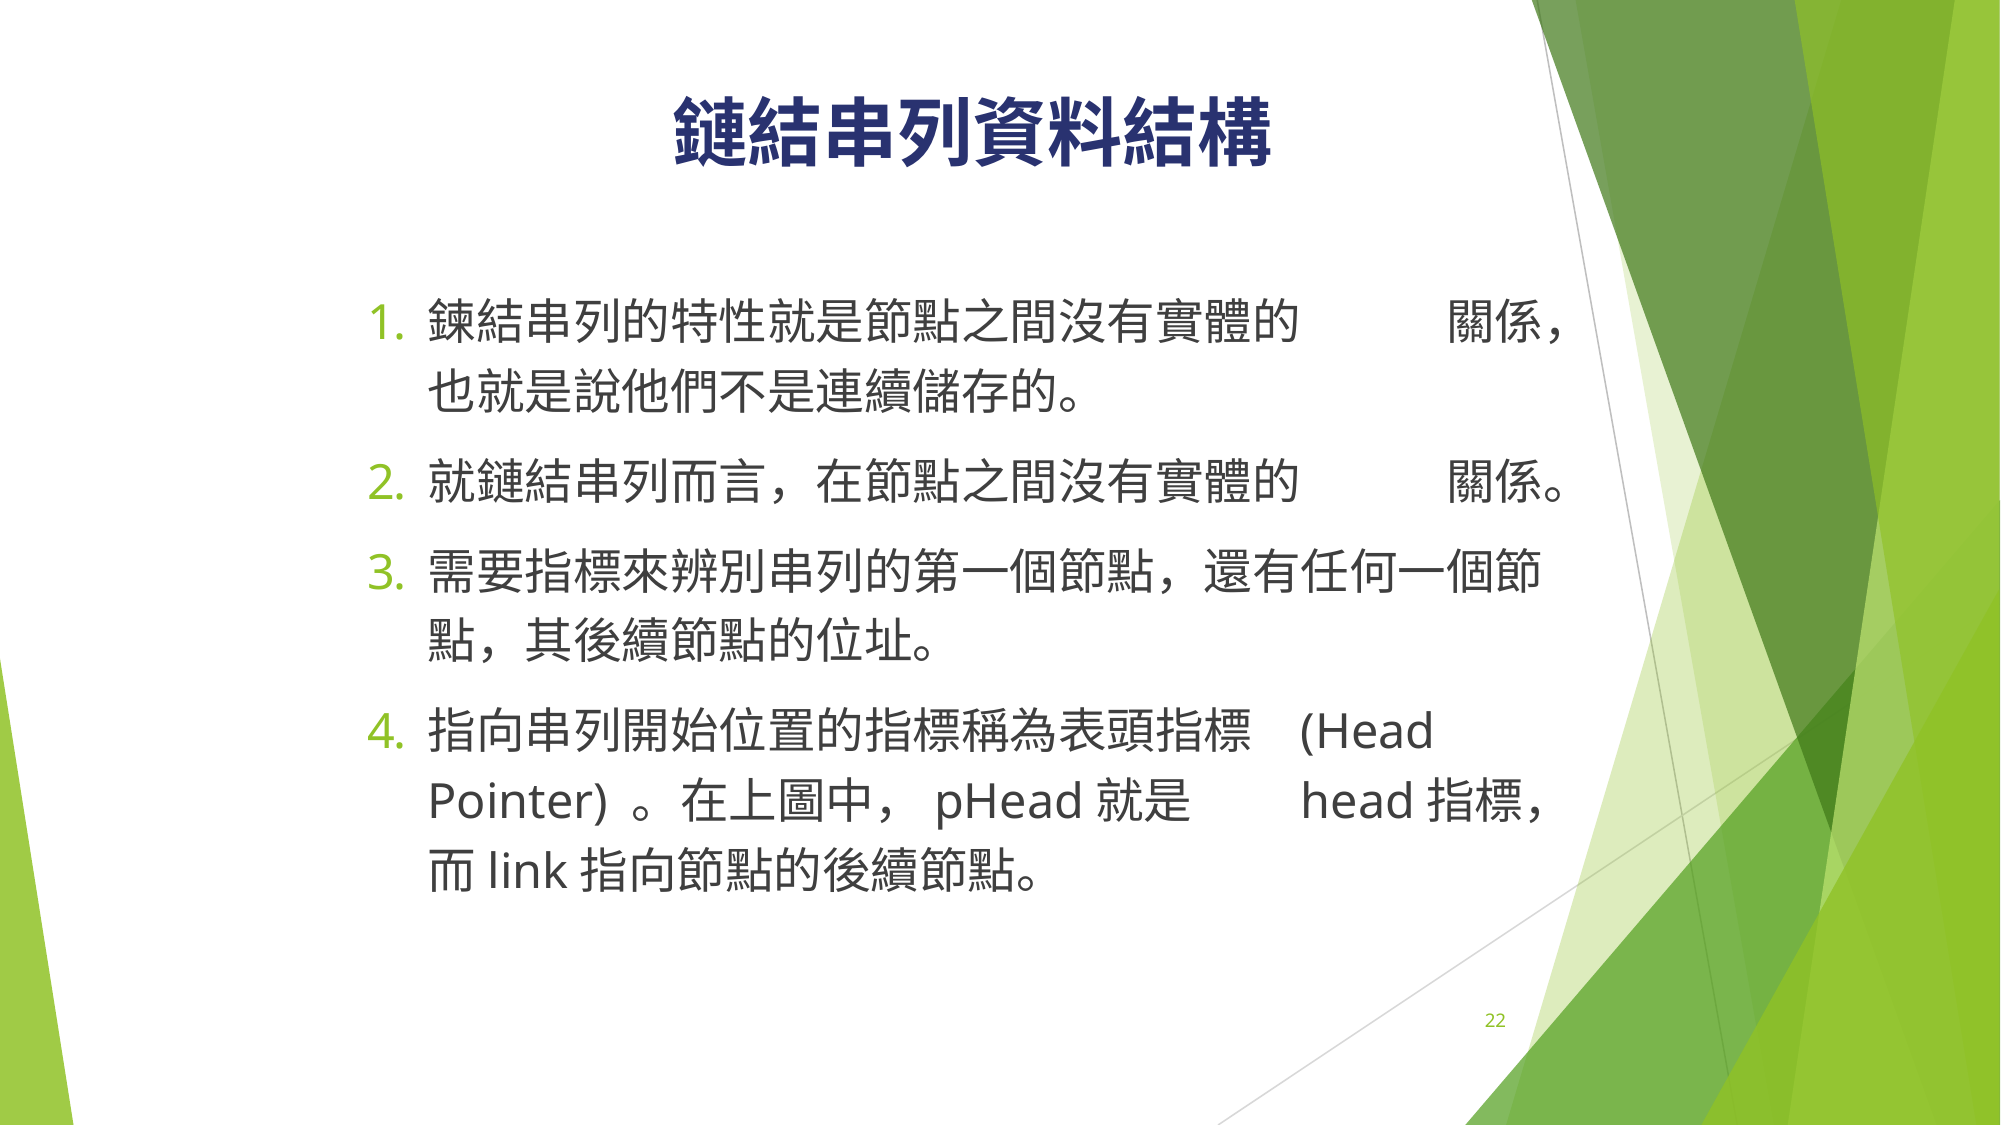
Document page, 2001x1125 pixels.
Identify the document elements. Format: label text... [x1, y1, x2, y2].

slide_number ‹#› [1409, 991, 1522, 1051]
text_box 鏈結串列資料結構 [657, 78, 1288, 184]
list 鍊結串列的特性就是節點之間沒有實體的 關係，也就是說他們不是連續儲存的。 就鏈結串列而言，在節點之間沒有實體的 關係。 需要指標來辨別串列的第一個節點，還有任何一個節點，其後續節點的位址。 指向串列開始位置的指標稱為表頭指標 (Head Pointer) 。在上圖中，pHead就是 head指標，而link指向節點的後續節點。 [279, 208, 1630, 966]
